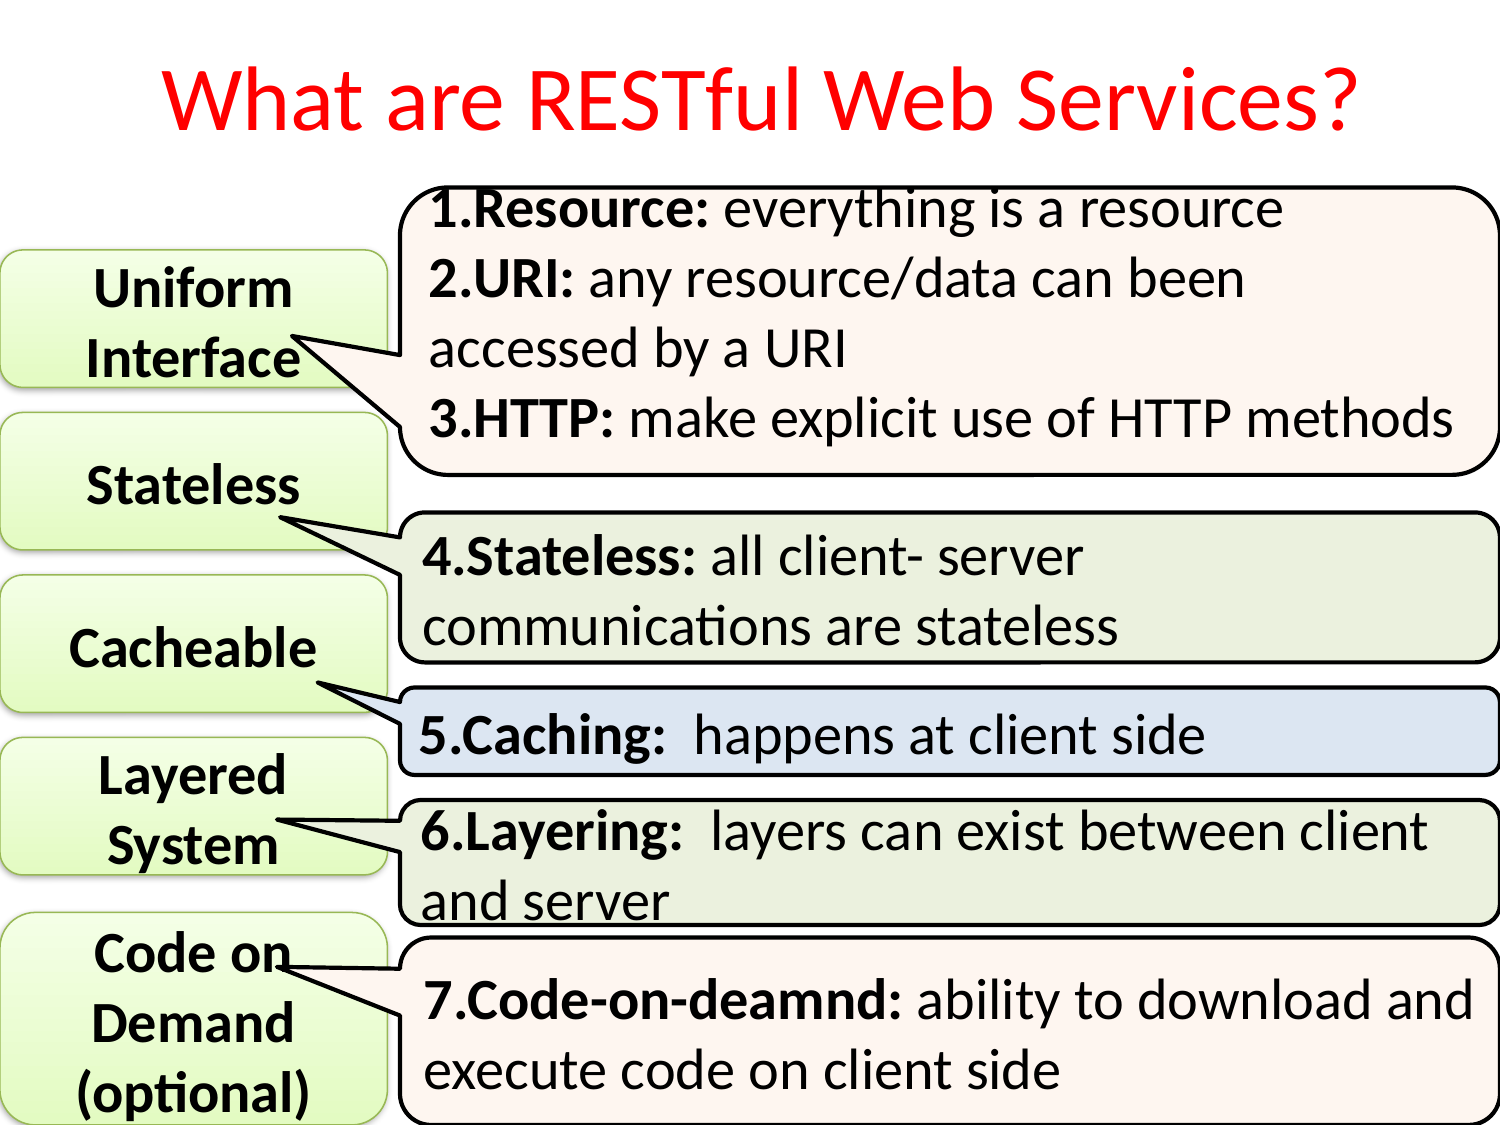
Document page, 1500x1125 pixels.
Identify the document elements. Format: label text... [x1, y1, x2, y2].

text_box 4.Stateless: all client- server communications are stateless [278, 510, 1500, 665]
text_box Uniform Interface [0, 249, 389, 389]
title What are RESTful Web Services? [87, 0, 1438, 188]
text_box Layered System [0, 736, 389, 876]
text_box 5.Caching: happens at client side [315, 680, 1500, 778]
text_box 1.Resource: everything is a resource 2.URI: any resource/data can been accessed by a URI 3.HTTP: make explicit use of HTTP methods [290, 185, 1500, 478]
text_box Code on Demand (optional) [0, 911, 389, 1125]
text_box 7.Code-on-deamnd: ability to download and execute code on client side [274, 935, 1500, 1125]
text_box 6.Layering: layers can exist between client and server [274, 797, 1500, 928]
text_box Cacheable [0, 574, 389, 714]
text_box Stateless [0, 411, 389, 551]
